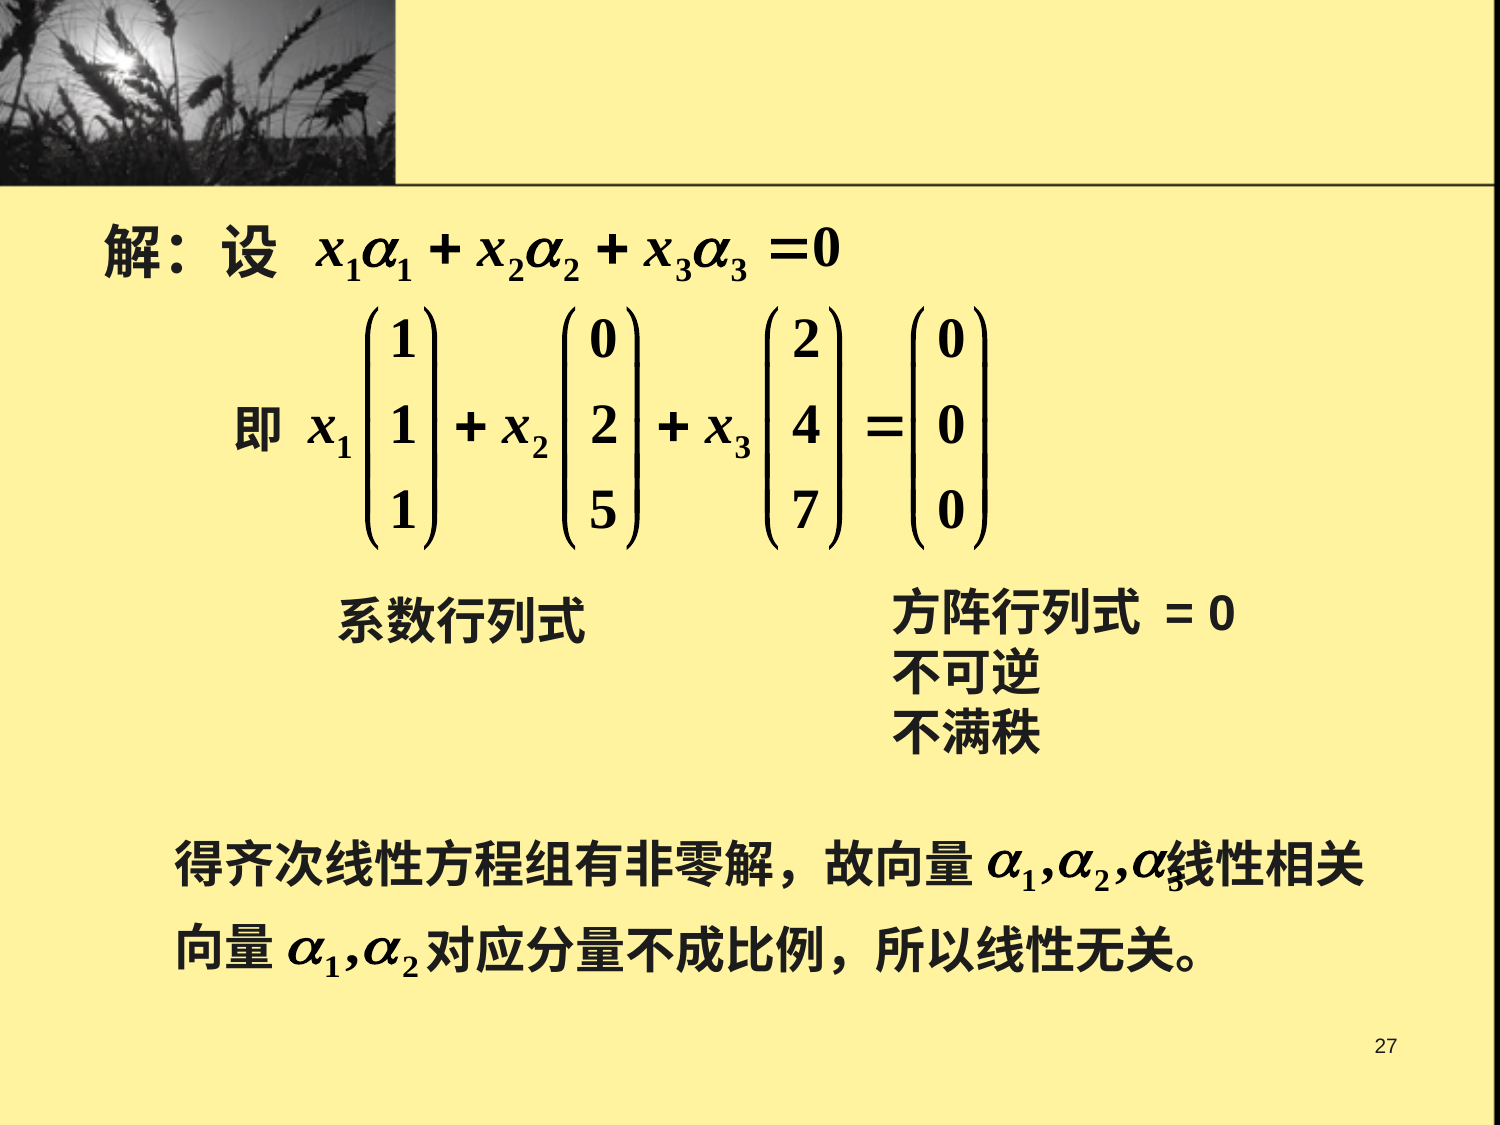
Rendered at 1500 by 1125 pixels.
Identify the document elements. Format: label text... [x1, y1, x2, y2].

slide_number 27 [1199, 1024, 1413, 1101]
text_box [159, 907, 1309, 987]
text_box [88, 207, 845, 294]
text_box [159, 824, 1430, 901]
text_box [218, 302, 999, 554]
picture [0, 0, 1500, 1125]
